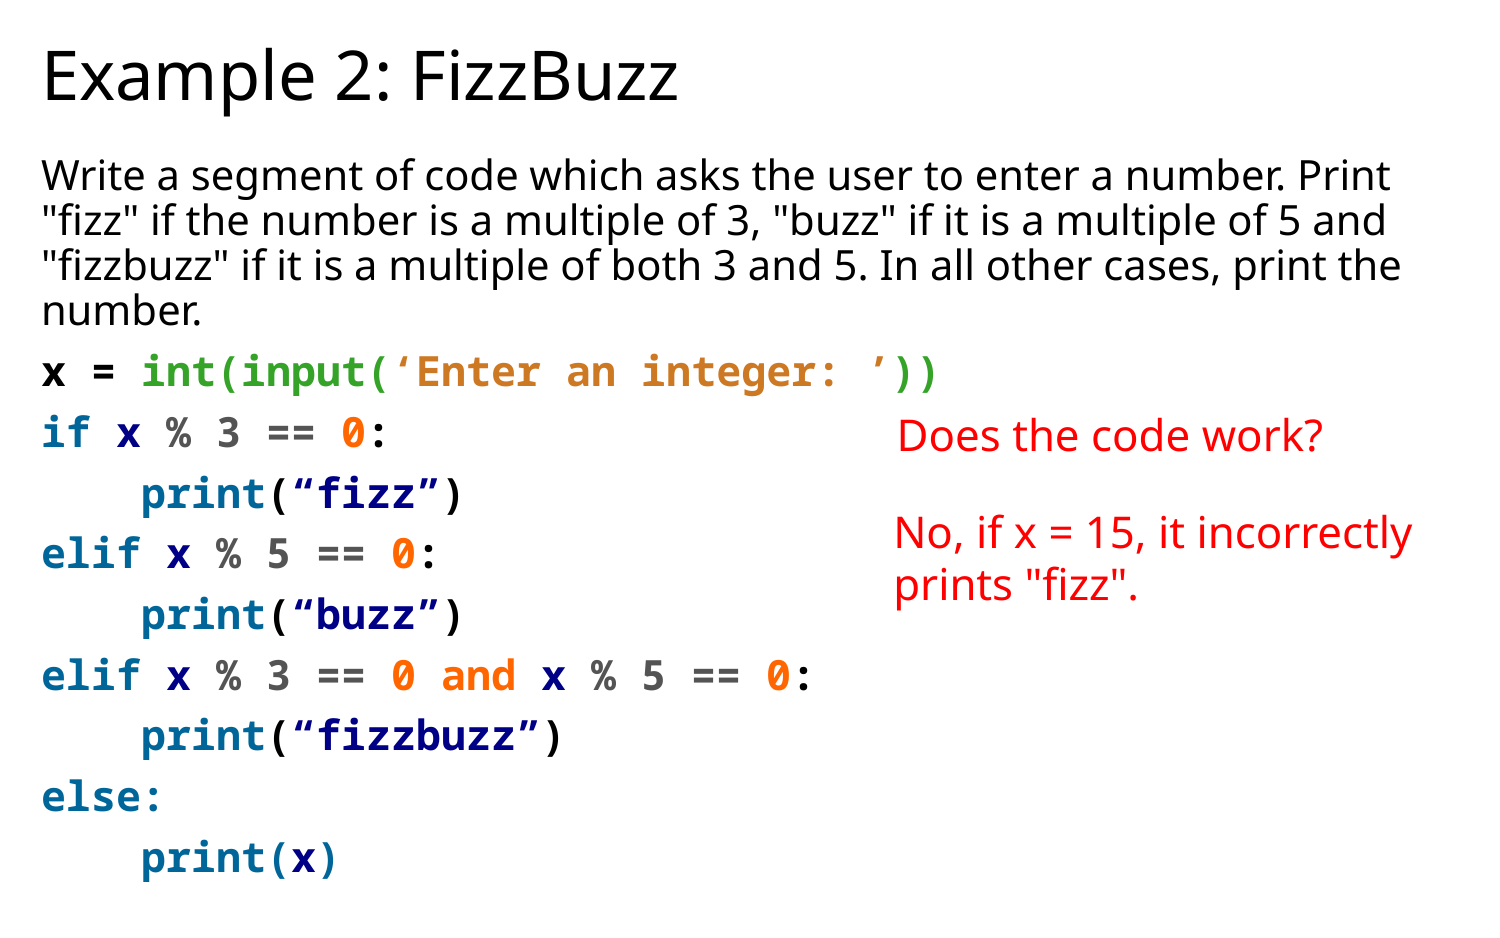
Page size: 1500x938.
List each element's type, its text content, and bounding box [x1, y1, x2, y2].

list Write a segment of code which asks the user to enter a number. Print "fizz" if the number is a multiple of 3, "buzz" if it is a multiple of 5 and "fizzbuzz" if it is a multiple of both 3 and 5. In all other cases, print the number. x = int(input(‘Enter an integer: ’)) if x % 3 == 0: print(“fizz”) elif x % 5 == 0: print(“buzz”) elif x % 3 == 0 and x % 5 == 0: print(“fizzbuzz”) else: print(x) [26, 147, 1477, 916]
title Example 2: FizzBuzz [26, 21, 1184, 135]
text_box No, if x = 15, it incorrectly prints "fizz". [878, 497, 1428, 617]
text_box Does the code work? [881, 400, 1339, 468]
